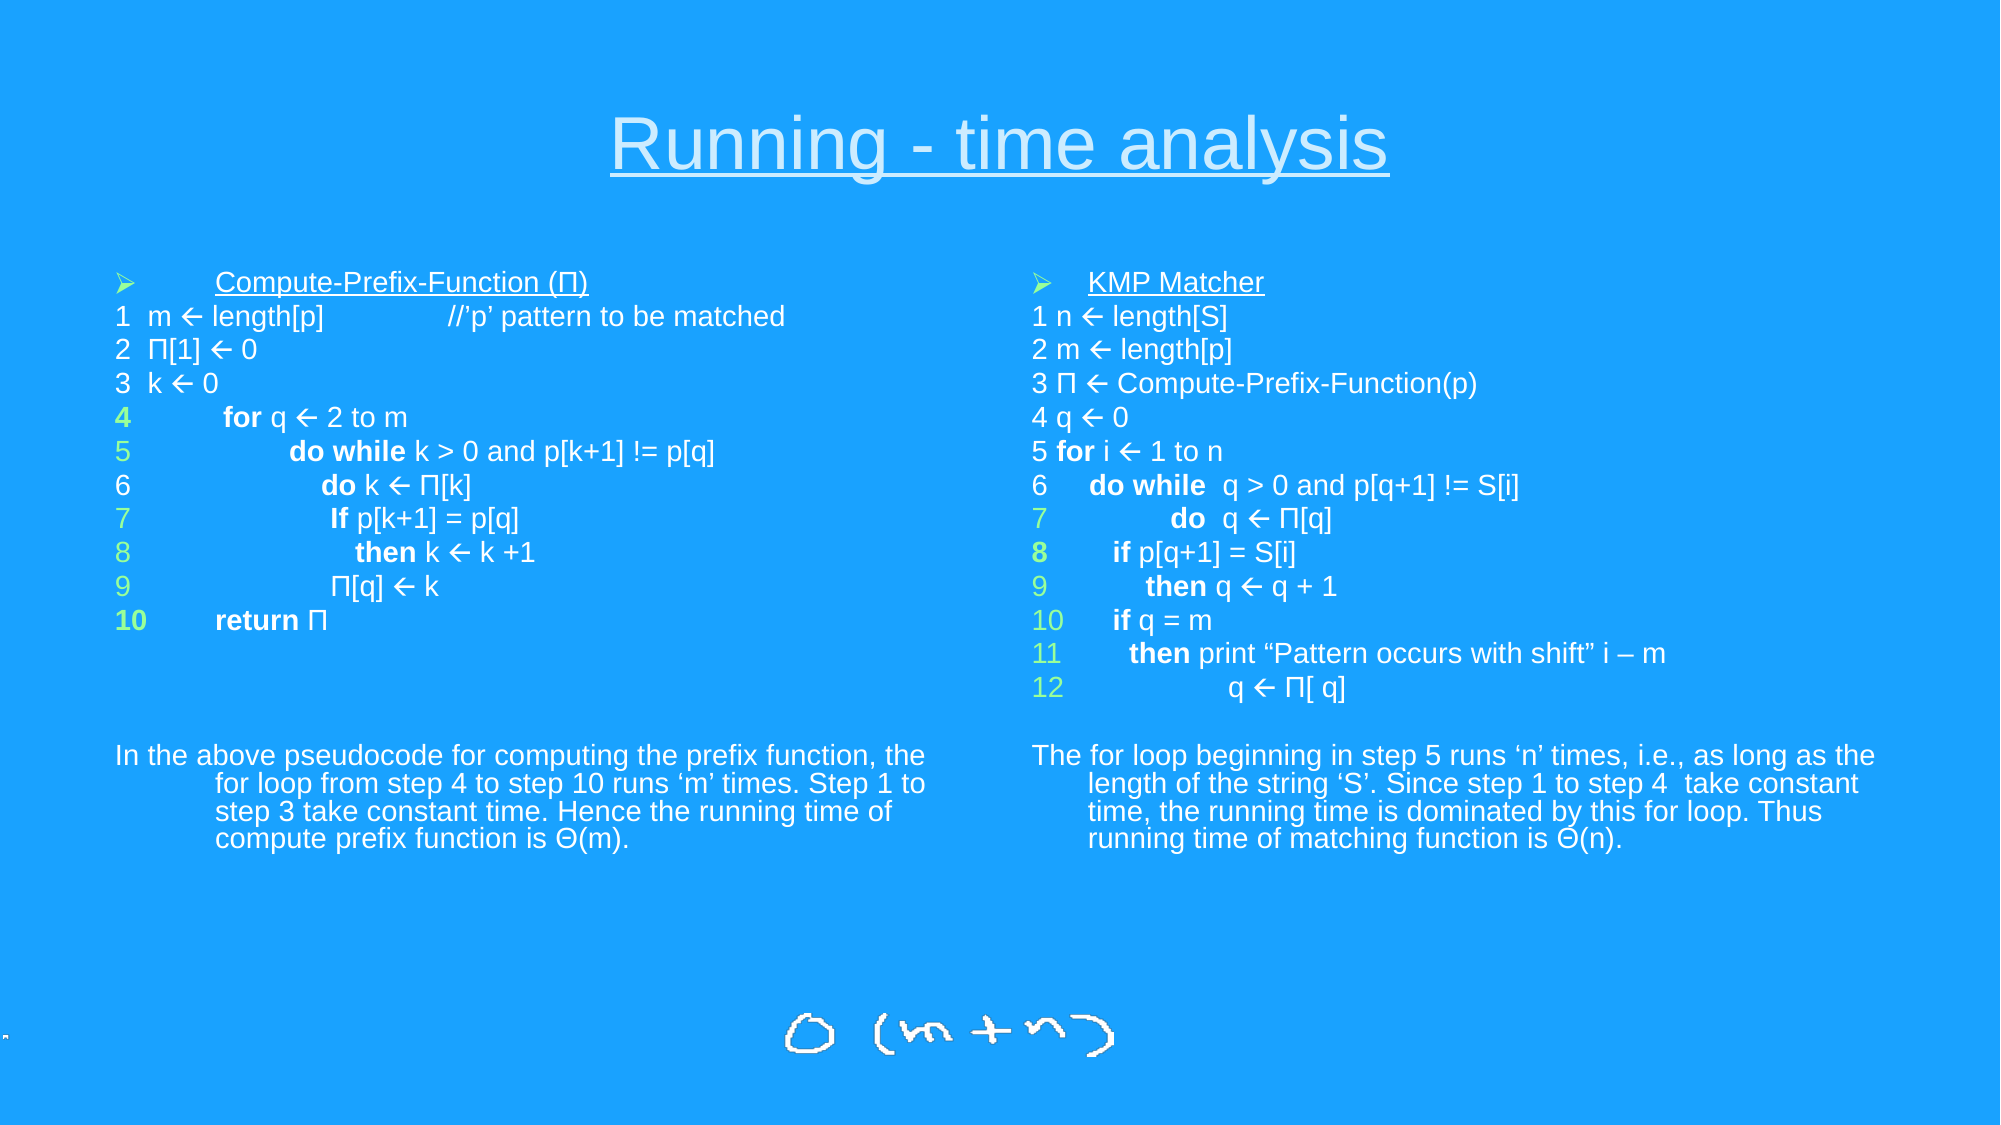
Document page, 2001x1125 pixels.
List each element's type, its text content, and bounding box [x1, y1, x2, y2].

list KMP Matcher 1 n 🡨 length[S] 2 m 🡨 length[p] 3 Π 🡨 Compute-Prefix-Function(p) 4 q 🡨 0 5 for i 🡨 1 to n 6 do while q > 0 and p[q+1] != S[i] do q 🡨 Π[q] if p[q+1] = S[i] then q 🡨 q + 1 if q = m then print “Pattern occurs with shift” i – m q 🡨 Π[ q] The for loop beginning in step 5 runs ‘n’ times, i.e., as long as the length of the string ‘S’. Since step 1 to step 4 take constant time, the running time is dominated by this for loop. Thus running time of matching function is Θ(n). [1016, 262, 1900, 1038]
picture [3, 1013, 1114, 1057]
title Running - time analysis [99, 45, 1900, 233]
list Compute-Prefix-Function (Π) 1 m 🡨 length[p] //’p’ pattern to be matched 2 Π[1] 🡨 0 3 k 🡨 0 for q 🡨 2 to m do while k > 0 and p[k+1] != p[q] 6 do k 🡨 Π[k] If p[k+1] = p[q] then k 🡨 k +1 Π[q] 🡨 k return Π In the above pseudocode for computing the prefix function, the for loop from step 4 to step 10 runs ‘m’ times. Step 1 to step 3 take constant time. Hence the running time of compute prefix function is Θ(m). [99, 262, 984, 1005]
